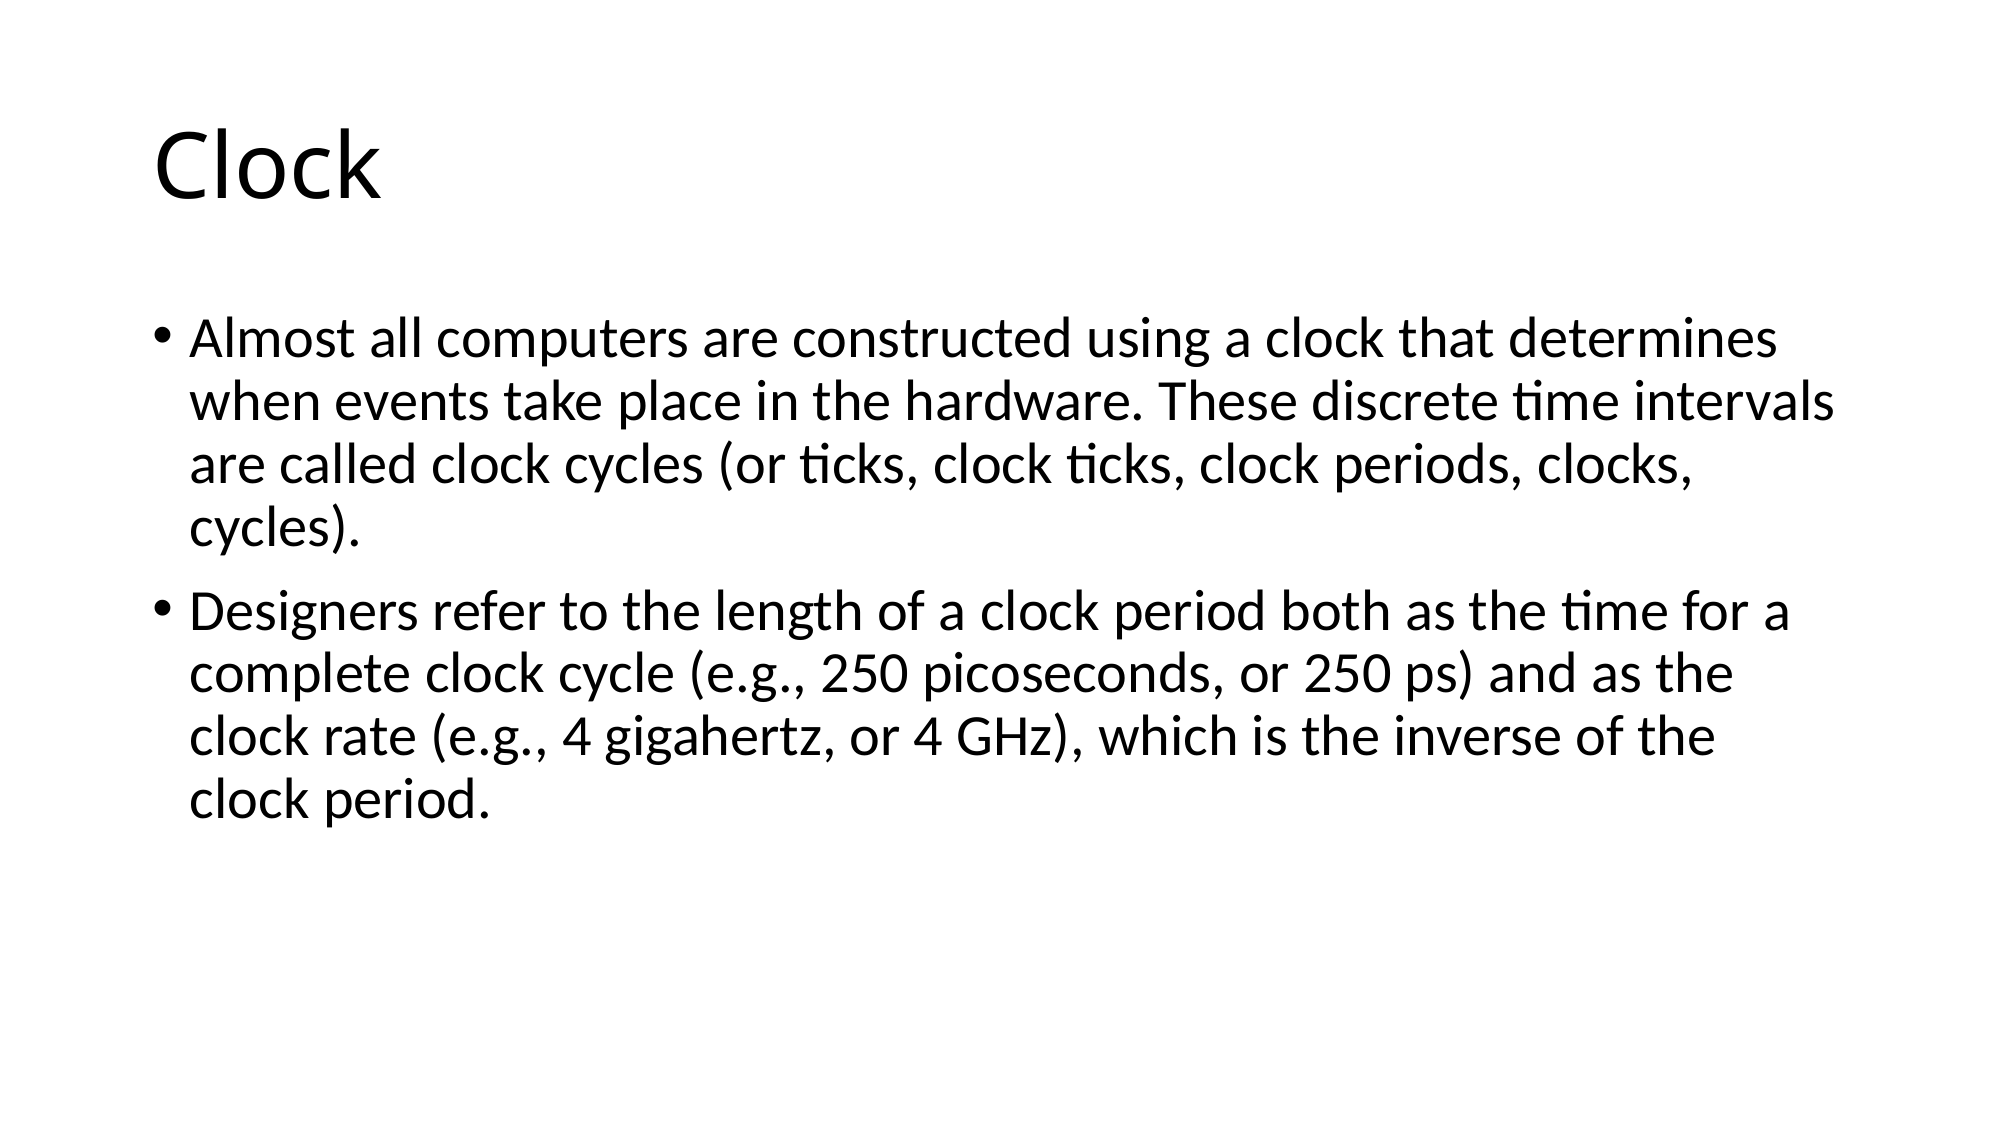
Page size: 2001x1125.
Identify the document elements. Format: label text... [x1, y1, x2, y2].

title Clock [137, 59, 1863, 278]
list Almost all computers are constructed using a clock that determines when events take place in the hardware. These discrete time intervals are called clock cycles (or ticks, clock ticks, clock periods, clocks, cycles). Designers refer to the length of a clock period both as the time for a complete clock cycle (e.g., 250 picoseconds, or 250 ps) and as the clock rate (e.g., 4 gigahertz, or 4 GHz), which is the inverse of the clock period. [137, 299, 1863, 1014]
